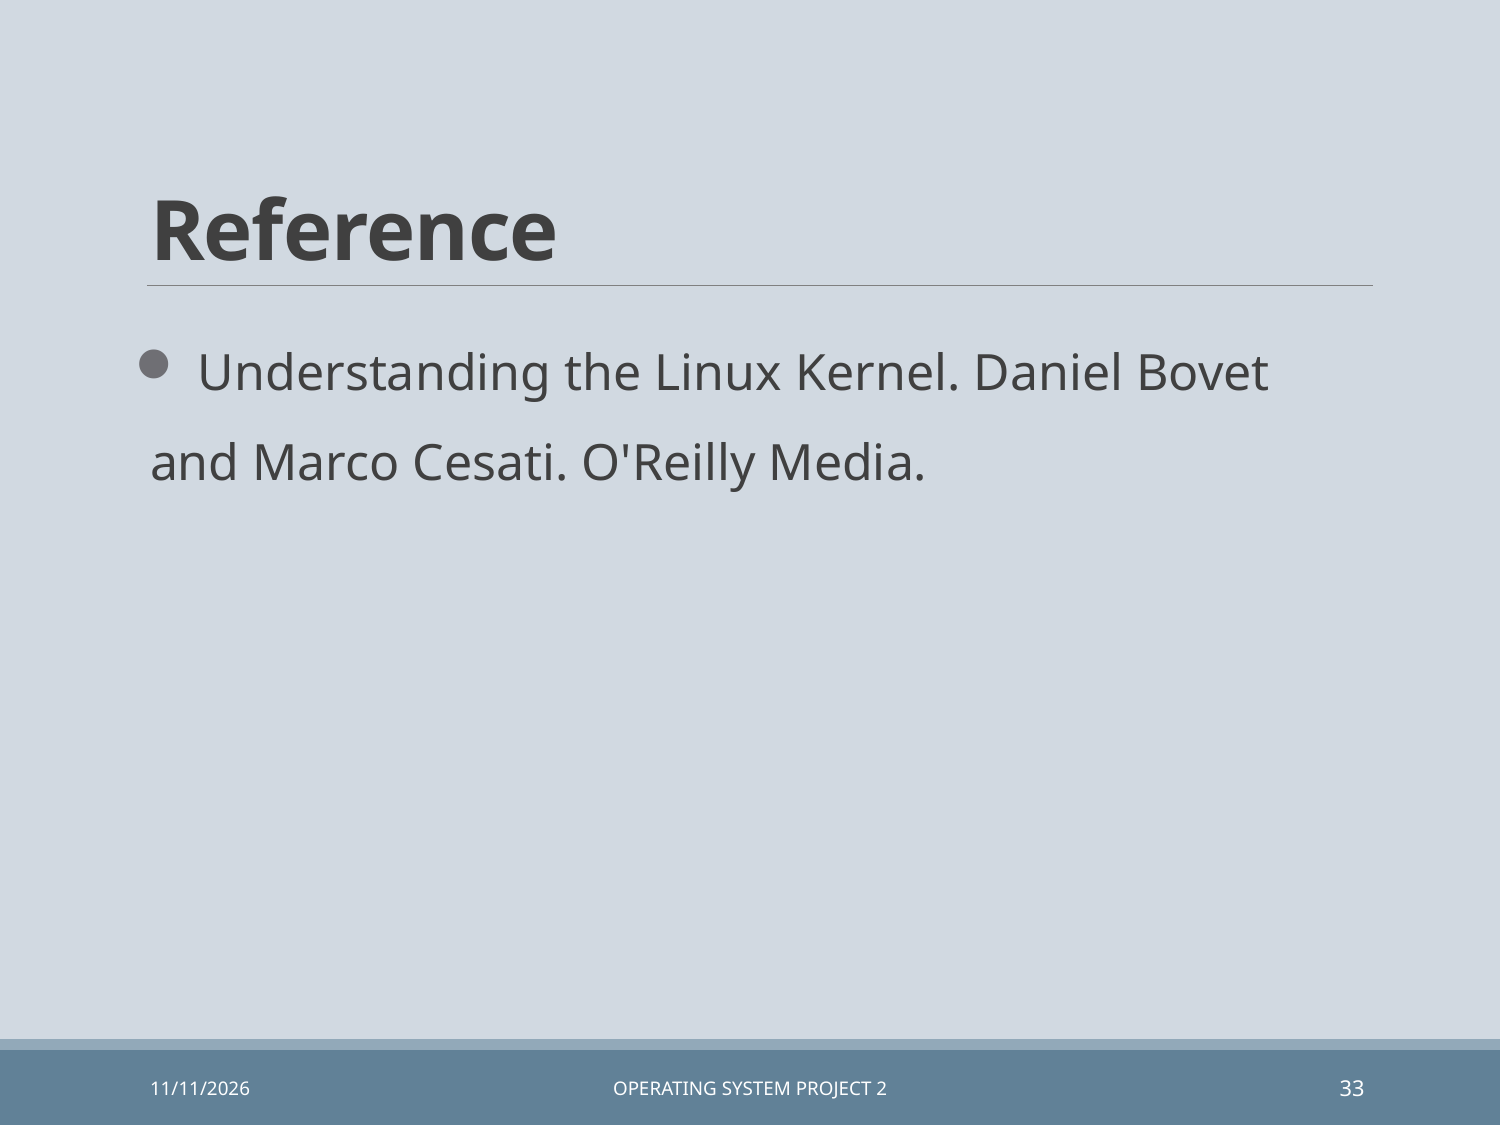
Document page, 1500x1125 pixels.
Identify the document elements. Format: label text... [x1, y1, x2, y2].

list Understanding the Linux Kernel. Daniel Bovet and Marco Cesati. O'Reilly Media. [135, 302, 1373, 963]
footer Operating System Project 2 [453, 1059, 1047, 1120]
slide_number 33 [1218, 1059, 1380, 1120]
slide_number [135, 1059, 440, 1120]
title Reference [135, 47, 1373, 285]
